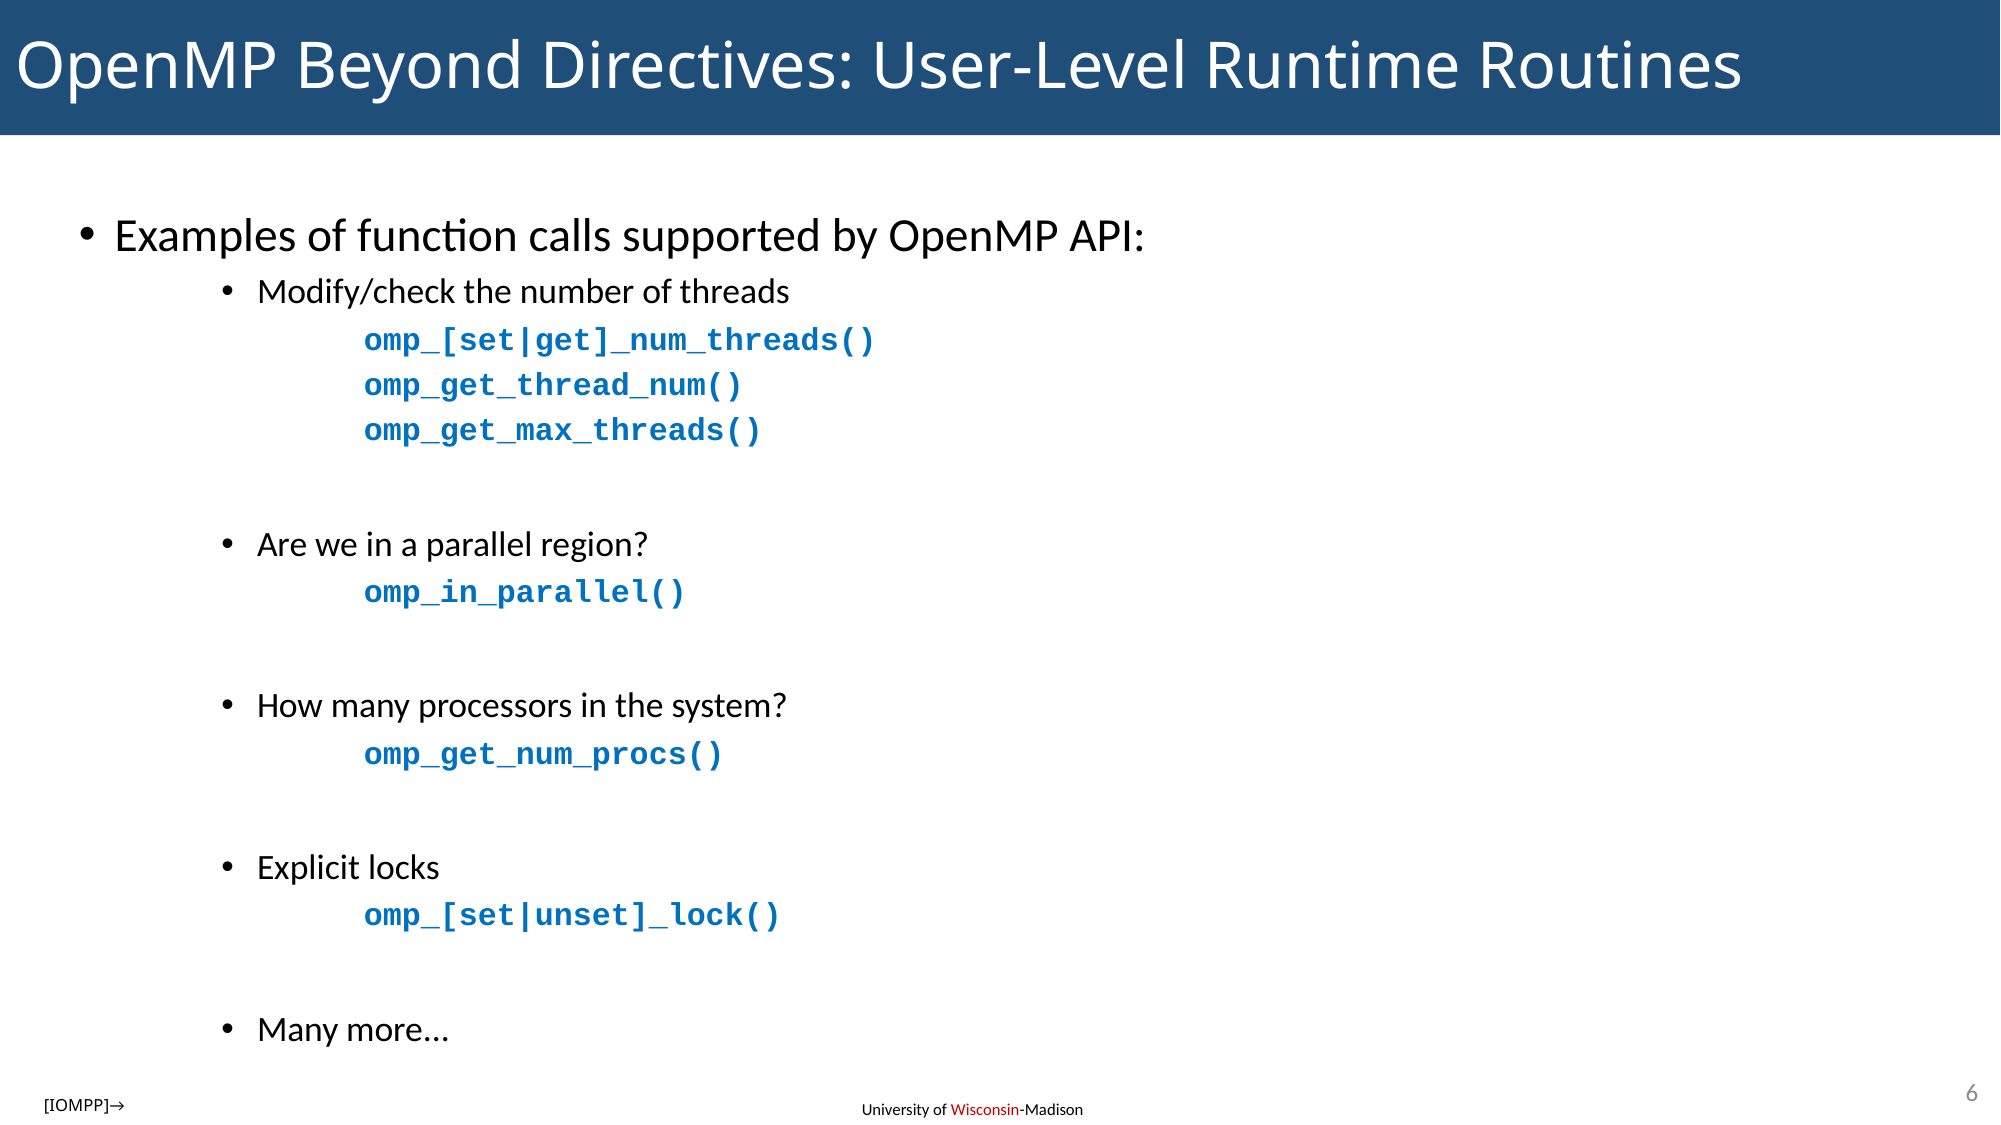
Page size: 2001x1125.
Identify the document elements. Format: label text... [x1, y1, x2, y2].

slide_number 6 [1879, 1069, 1994, 1114]
list Examples of function calls supported by OpenMP API: Modify/check the number of threads omp_[set|get]_num_threads() omp_get_thread_num() omp_get_max_threads() Are we in a parallel region? omp_in_parallel() How many processors in the system? omp_get_num_procs() Explicit locks omp_[set|unset]_lock() Many more... [63, 200, 1452, 1065]
text_box [IOMPP]→ [29, 1086, 151, 1122]
title OpenMP Beyond Directives: User-Level Runtime Routines [0, 0, 2000, 136]
